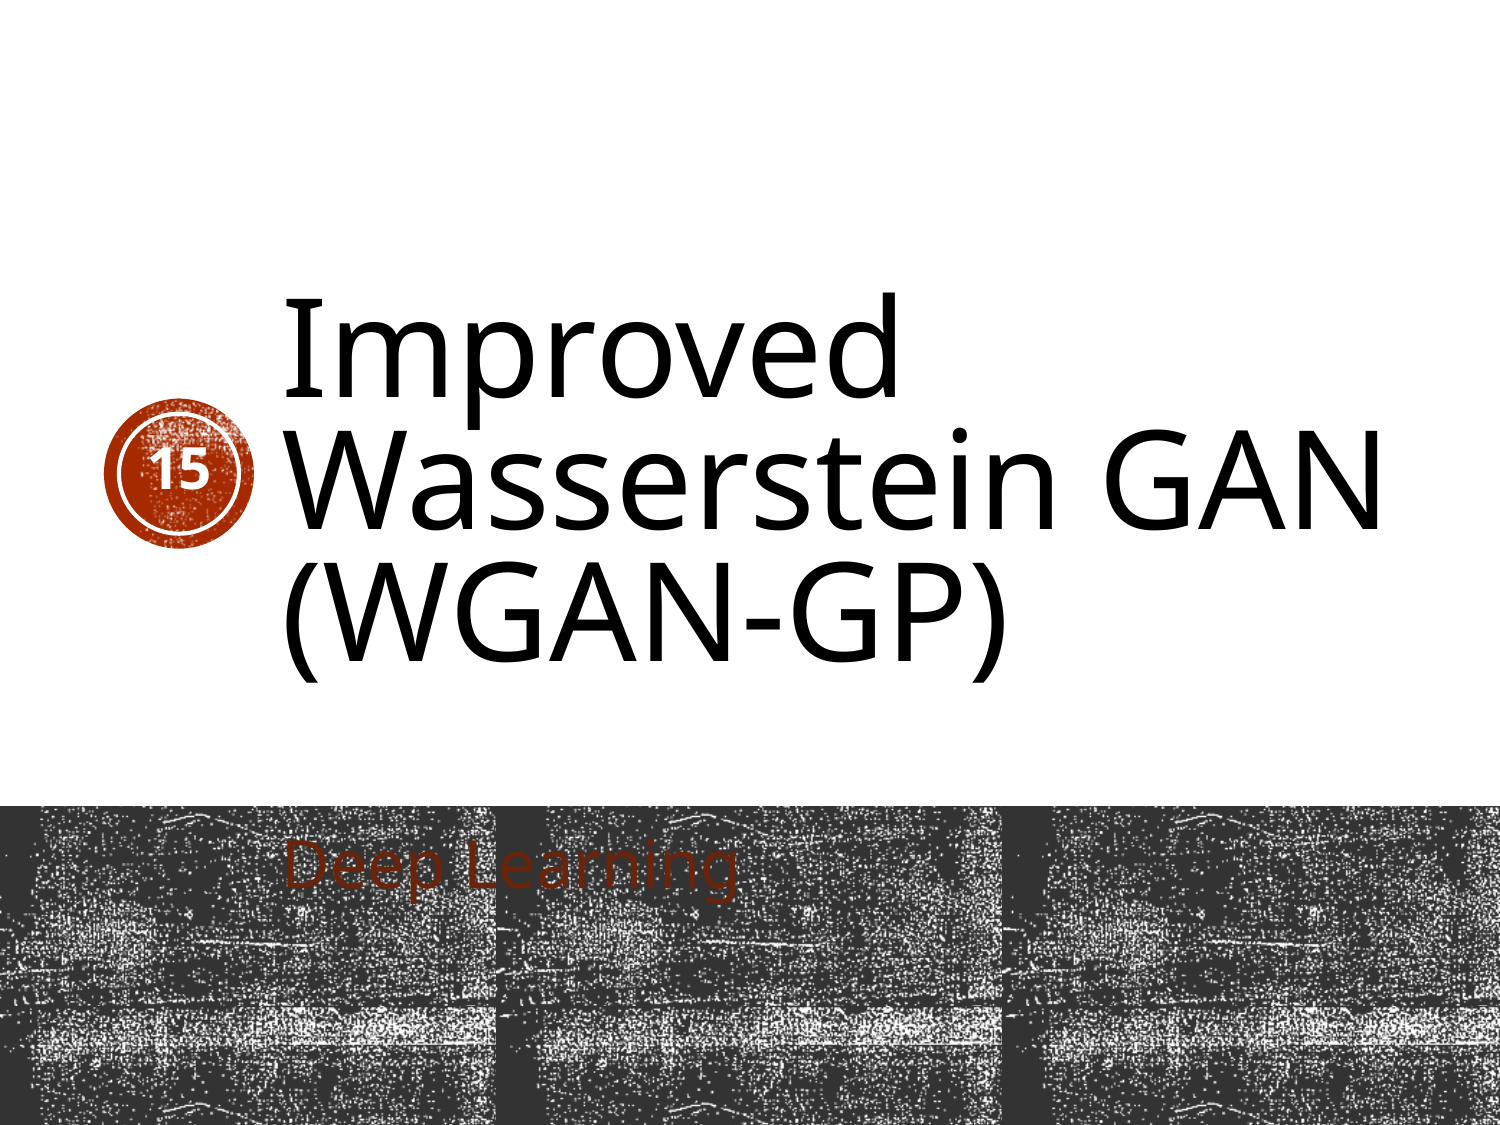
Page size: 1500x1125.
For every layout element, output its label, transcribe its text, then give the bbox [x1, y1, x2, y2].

title Improved Wasserstein GAN (WGAN-GP) [266, 201, 1409, 779]
slide_number 15 [105, 411, 253, 530]
list Deep Learning [266, 823, 1381, 999]
